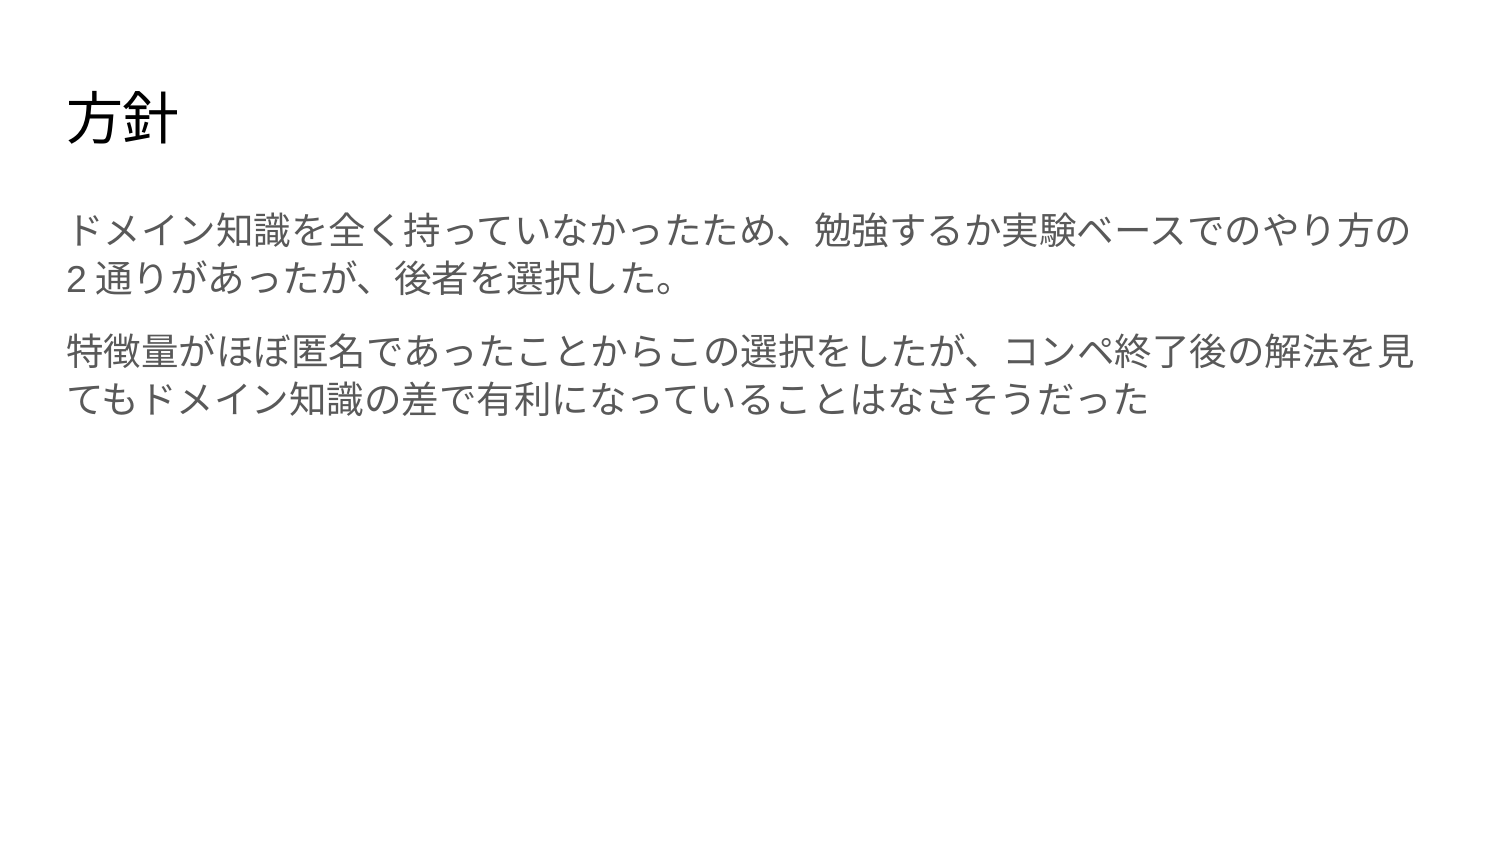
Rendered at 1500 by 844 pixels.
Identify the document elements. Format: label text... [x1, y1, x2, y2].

title 方針 [51, 72, 1449, 167]
list ドメイン知識を全く持っていなかったため、勉強するか実験ベースでのやり方の2通りがあったが、後者を選択した。 特徴量がほぼ匿名であったことからこの選択をしたが、コンペ終了後の解法を見てもドメイン知識の差で有利になっていることはなさそうだった [51, 189, 1449, 750]
